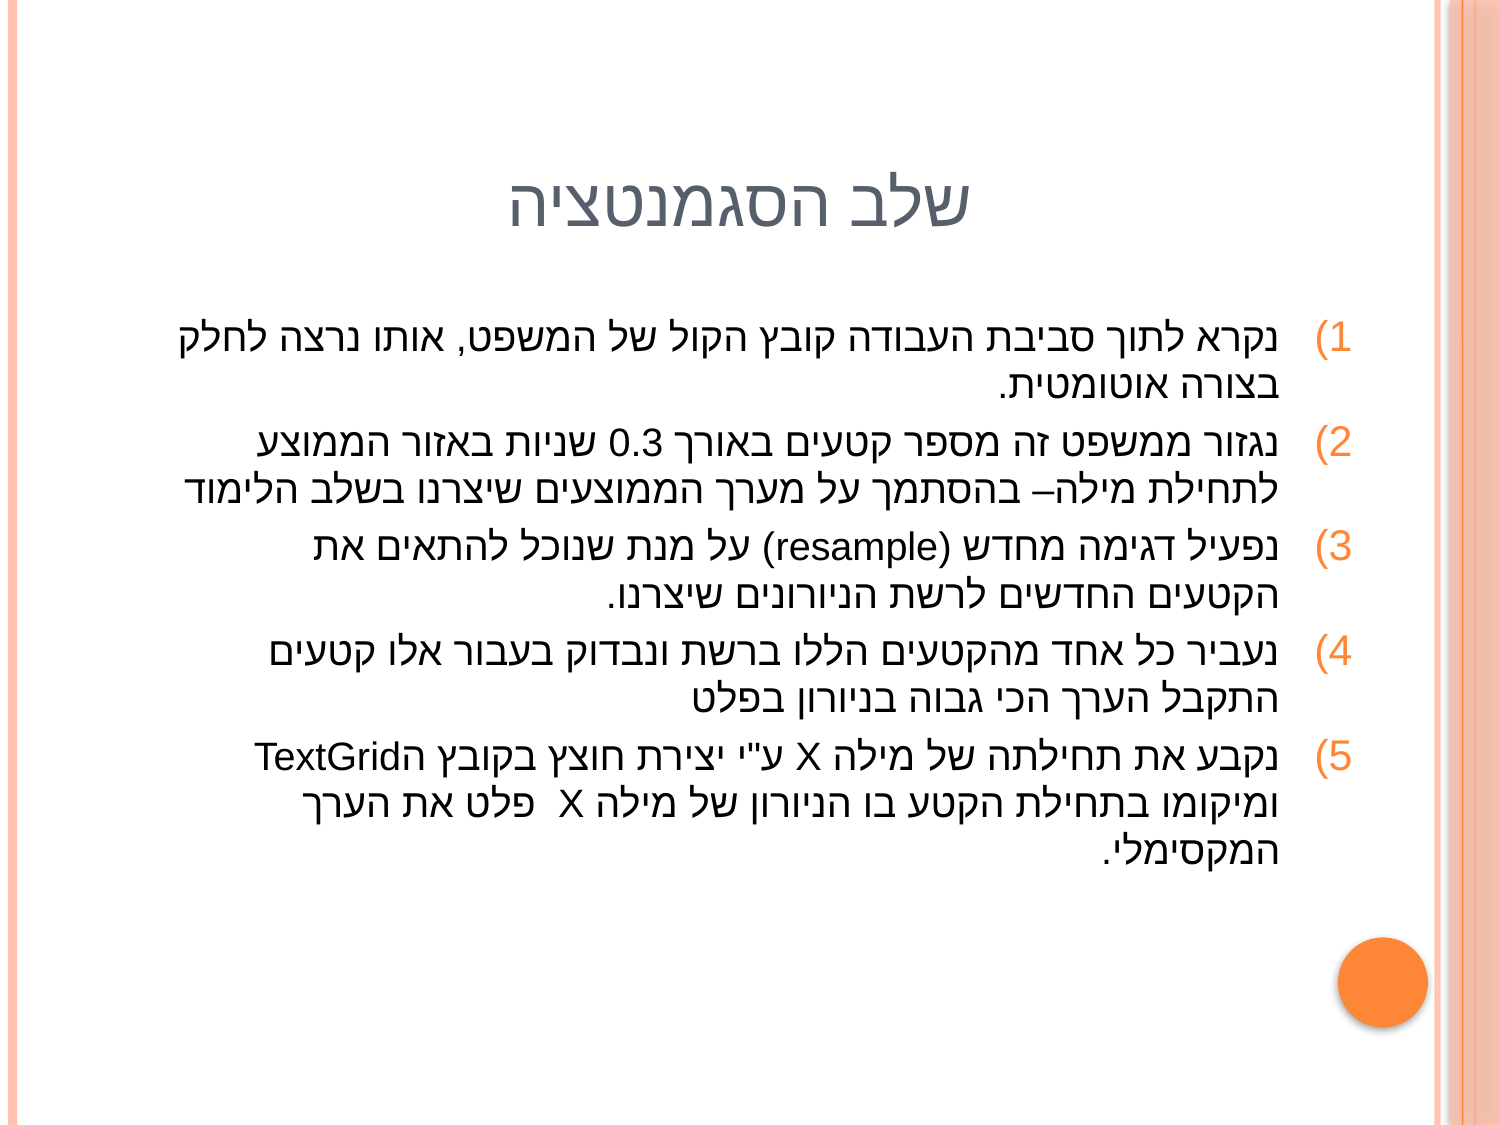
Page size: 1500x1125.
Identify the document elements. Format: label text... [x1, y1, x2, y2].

title שלב הסגמנטציה [152, 15, 1328, 248]
list נקרא לתוך סביבת העבודה קובץ הקול של המשפט, אותו נרצה לחלק בצורה אוטומטית. נגזור ממשפט זה מספר קטעים באורך 0.3 שניות באזור הממוצע לתחילת מילה– בהסתמך על מערך הממוצעים שיצרנו בשלב הלימוד נפעיל דגימה מחדש (resample) על מנת שנוכל להתאים את הקטעים החדשים לרשת הניורונים שיצרנו. נעביר כל אחד מהקטעים הללו ברשת ונבדוק בעבור אלו קטעים התקבל הערך הכי גבוה בניורון בפלט נקבע את תחילתה של מילה X ע"י יצירת חוצץ בקובץ הTextGrid ומיקומו בתחילת הקטע בו הניורון של מילה X פלט את הערך המקסימלי. [155, 304, 1360, 1000]
